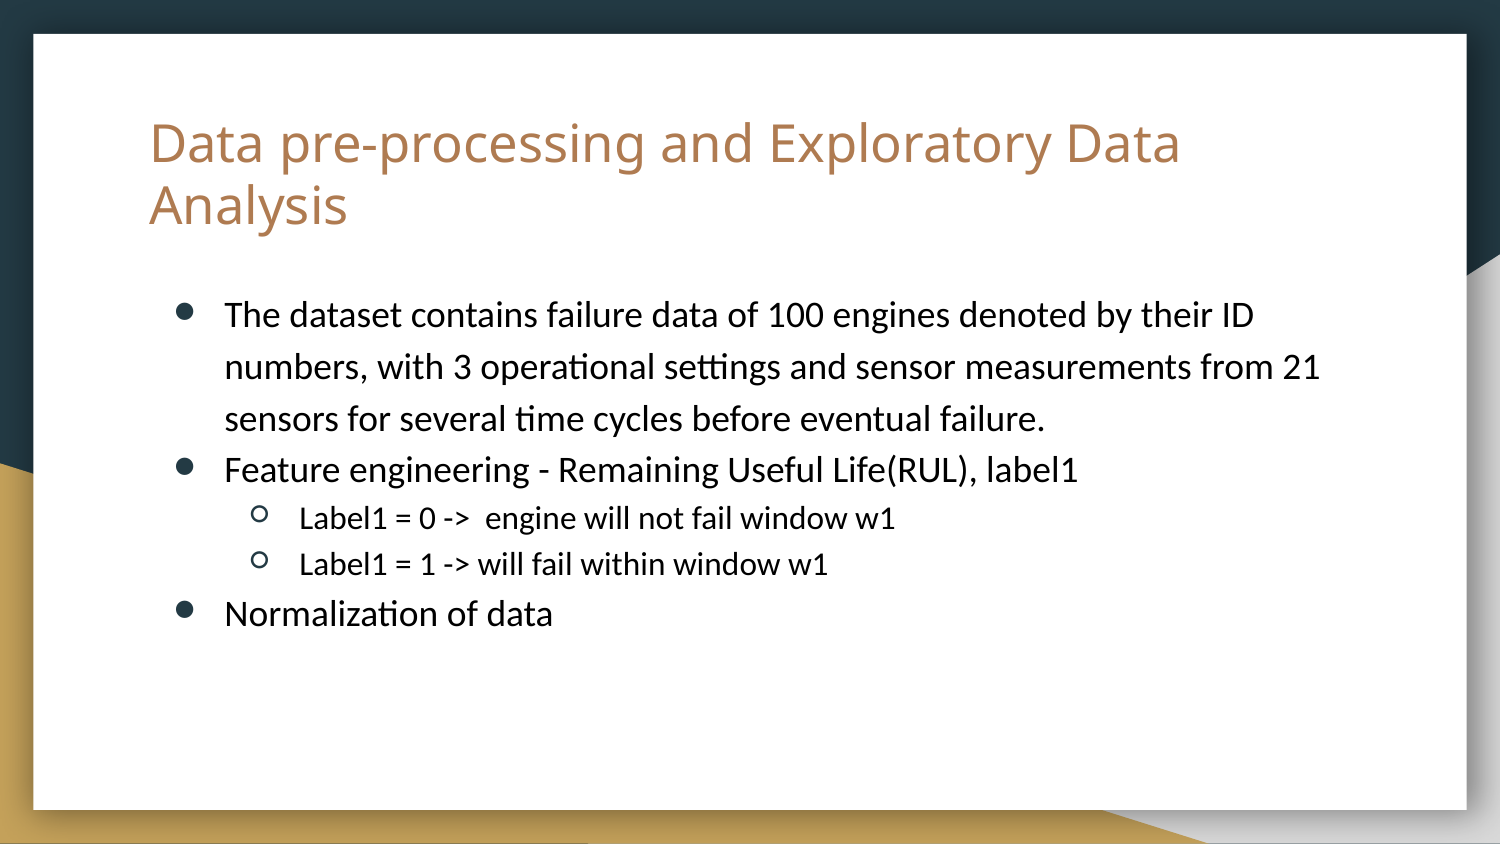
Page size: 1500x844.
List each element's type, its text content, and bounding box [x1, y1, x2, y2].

title Data pre-processing and Exploratory Data Analysis [134, 94, 1366, 252]
list The dataset contains failure data of 100 engines denoted by their ID numbers, with 3 operational settings and sensor measurements from 21 sensors for several time cycles before eventual failure. Feature engineering - Remaining Useful Life(RUL), label1 Label1 = 0 -> engine will not fail window w1 Label1 = 1 -> will fail within window w1 Normalization of data [134, 268, 1366, 729]
